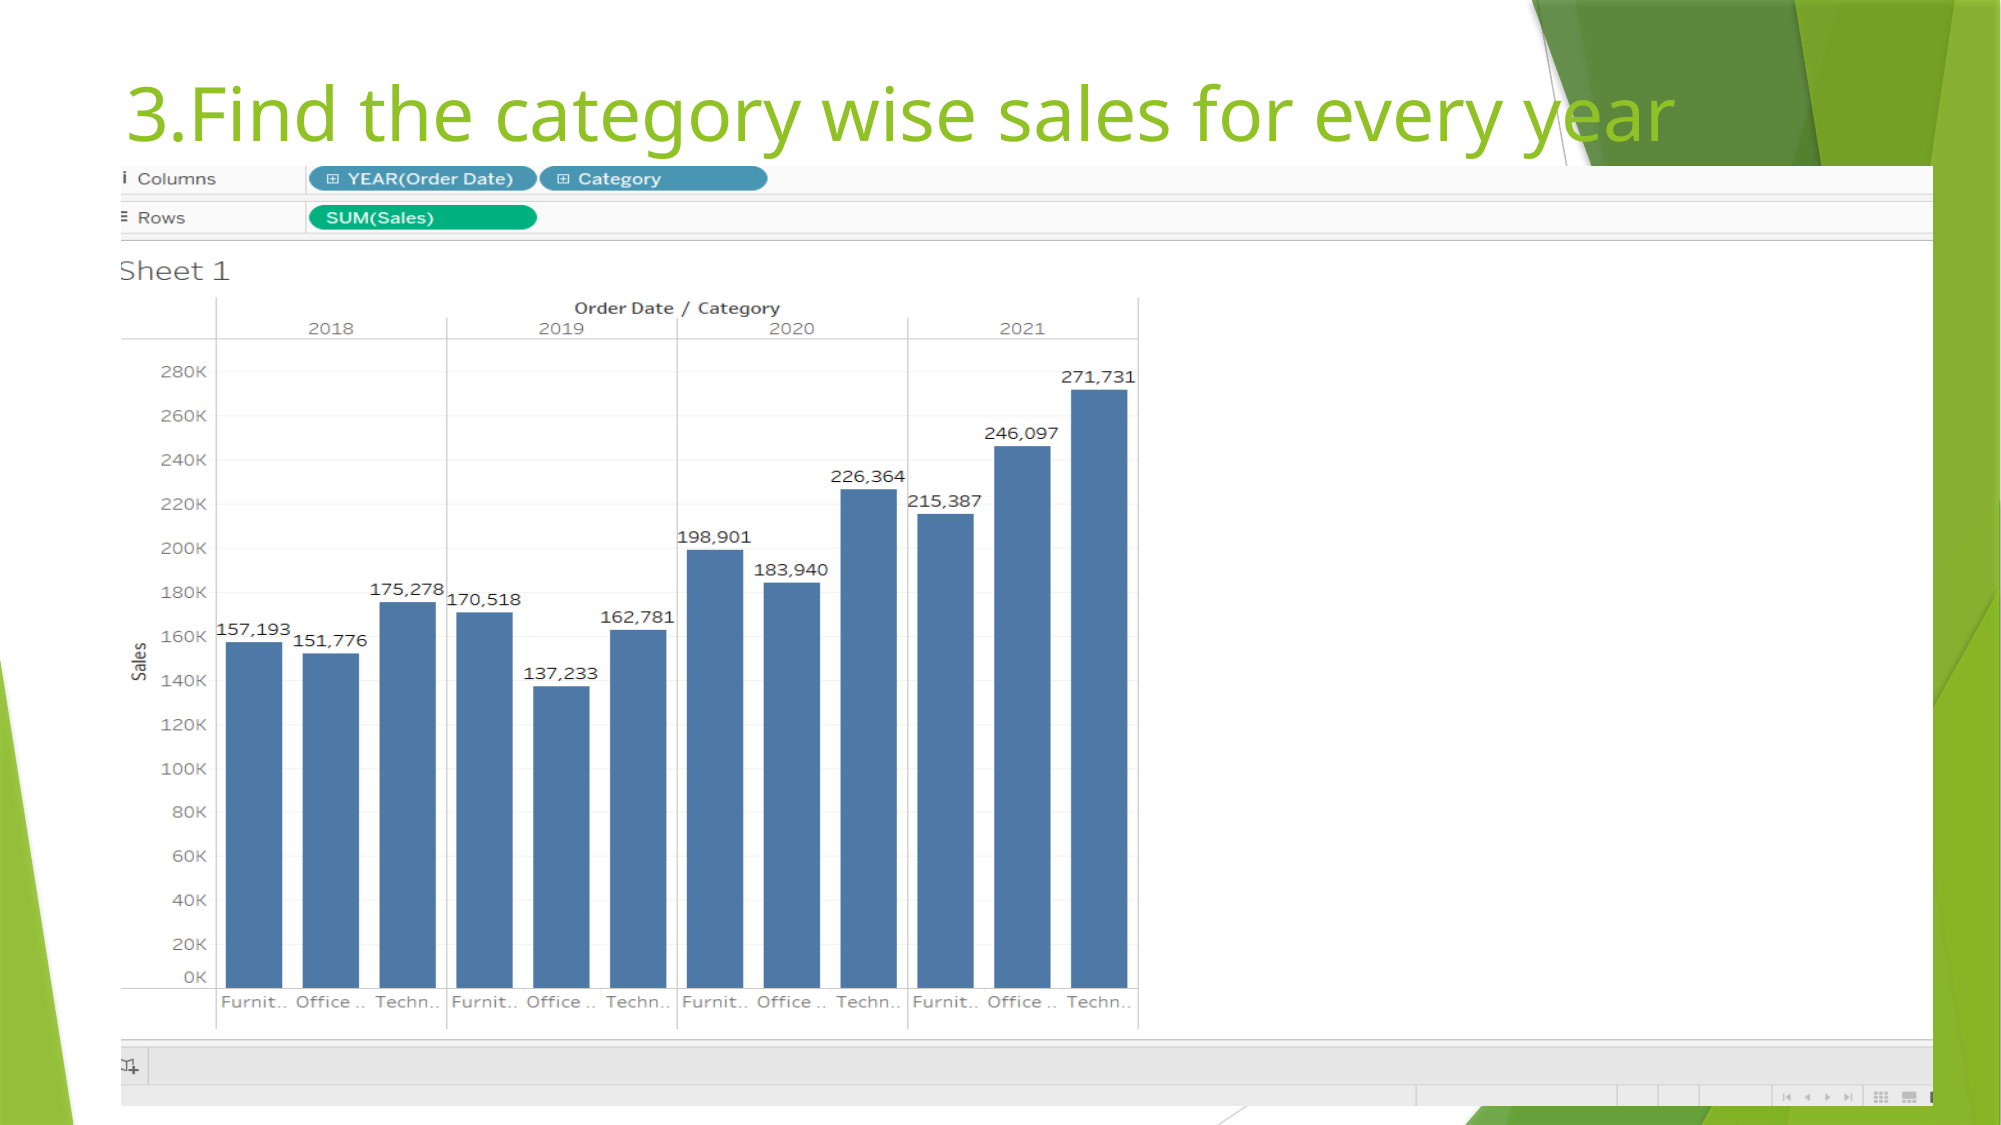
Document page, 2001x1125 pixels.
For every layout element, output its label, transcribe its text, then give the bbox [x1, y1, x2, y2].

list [121, 166, 1933, 1107]
title 3.Find the category wise sales for every year [111, 59, 1752, 184]
